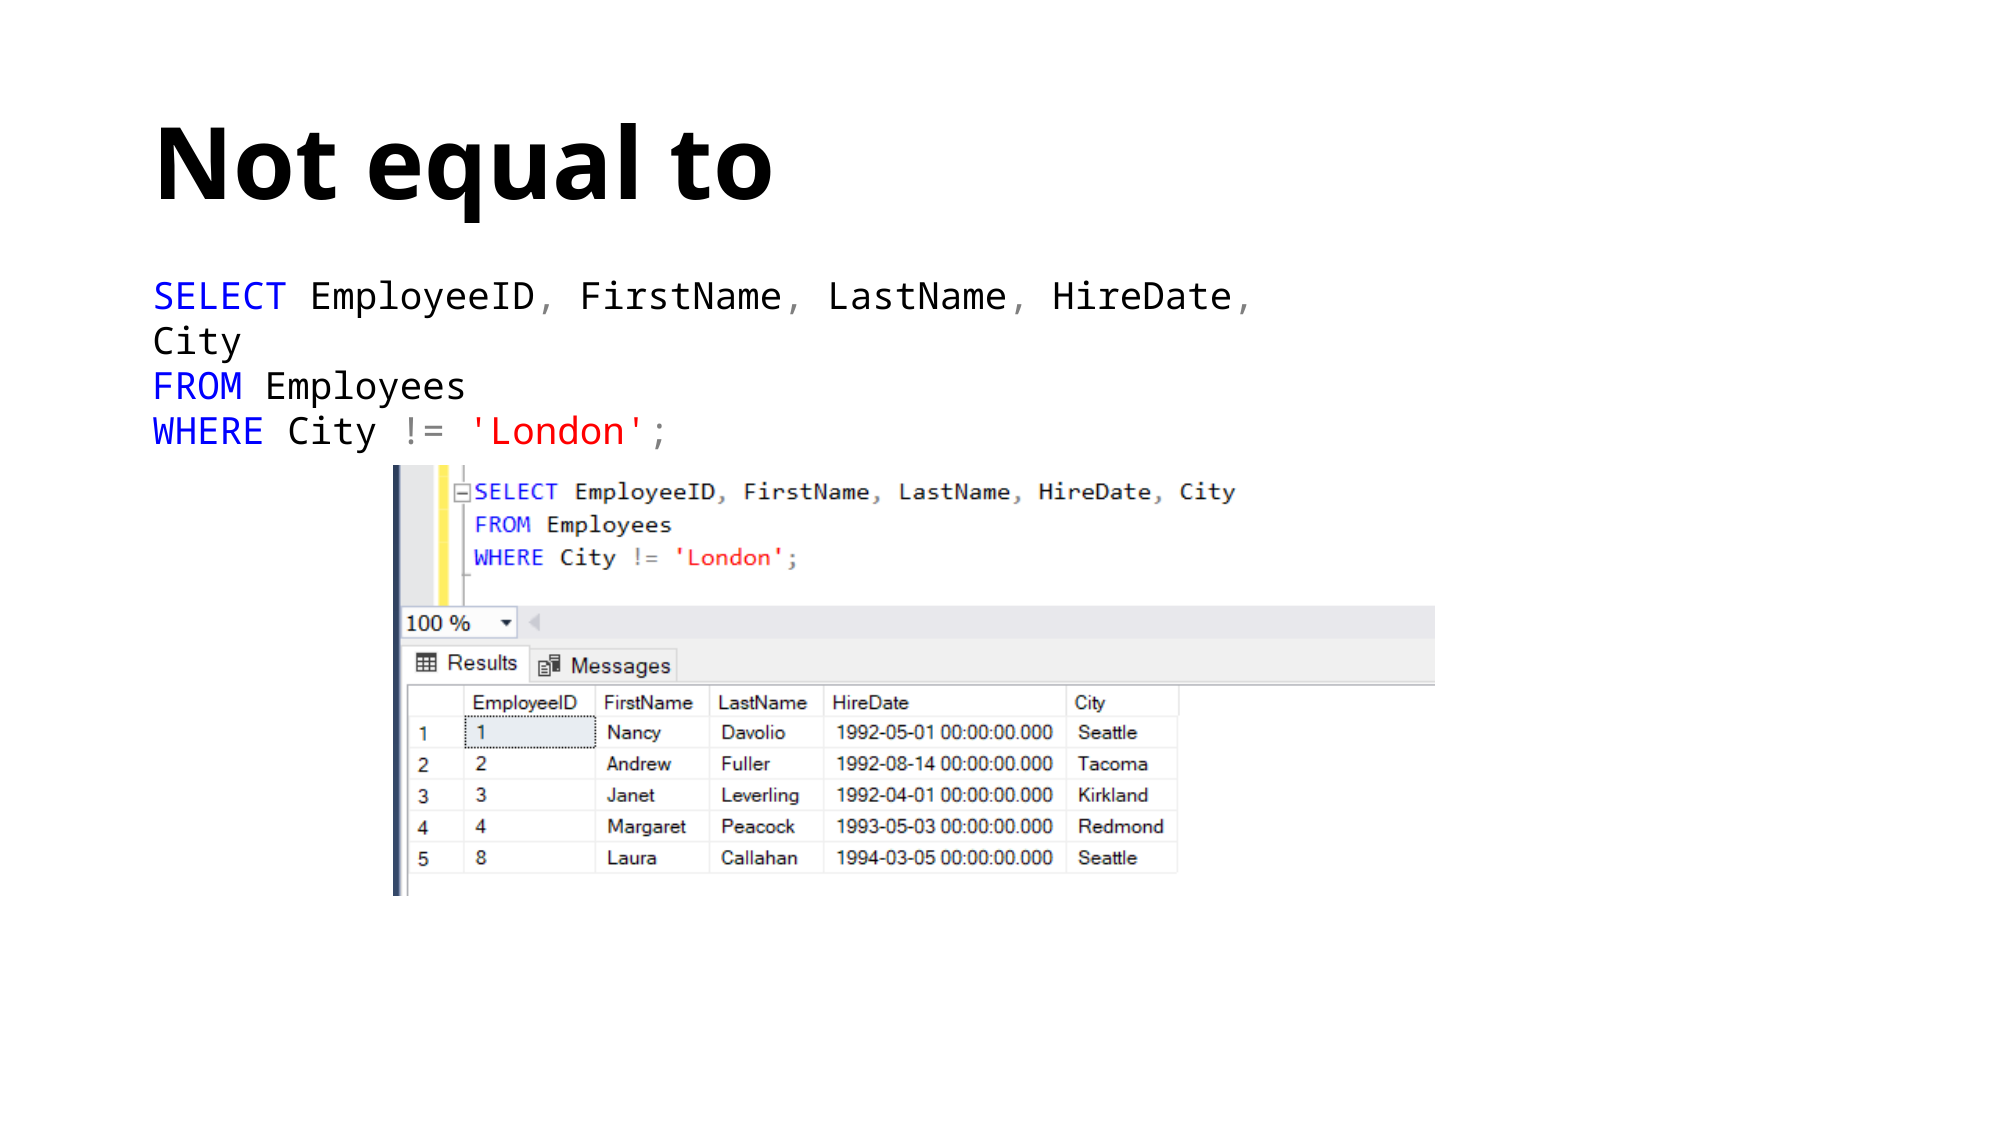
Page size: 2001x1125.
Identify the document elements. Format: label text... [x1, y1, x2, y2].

text_box SELECT EmployeeID, FirstName, LastName, HireDate, City FROM Employees WHERE City != 'London'; [137, 264, 1375, 460]
title Not equal to [137, 58, 1863, 276]
picture [393, 465, 1435, 896]
